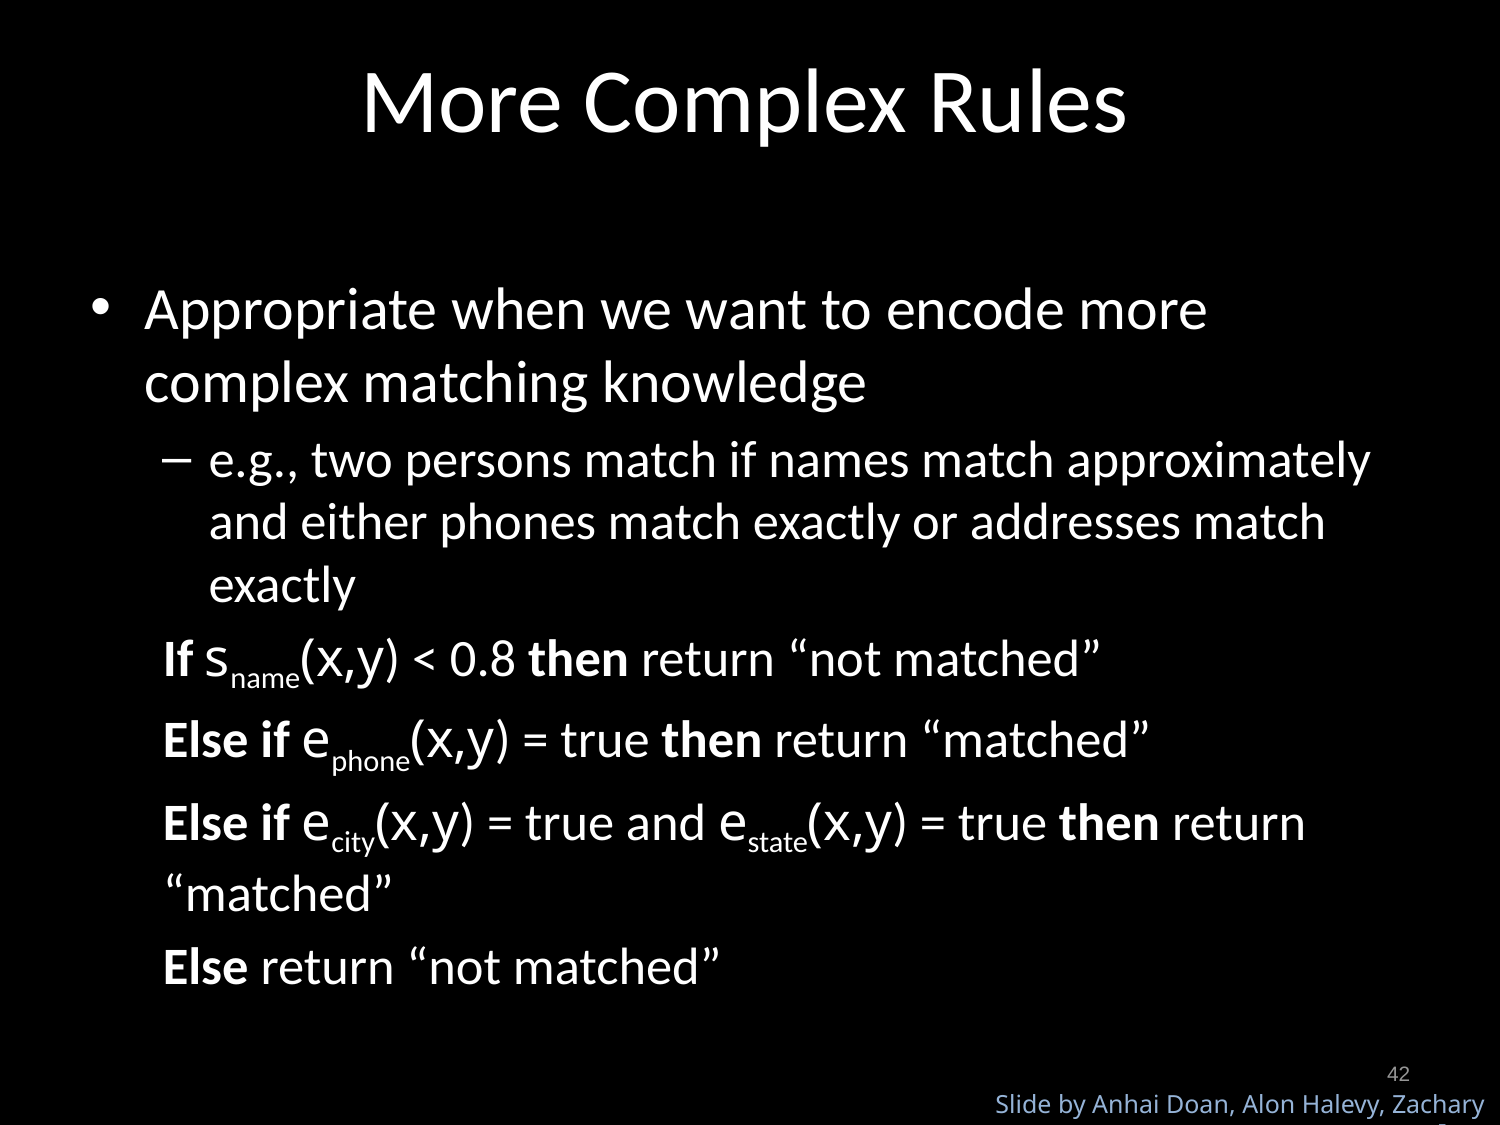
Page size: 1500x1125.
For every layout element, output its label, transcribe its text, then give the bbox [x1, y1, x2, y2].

title More Complex Rules [14, 10, 1475, 182]
list Appropriate when we want to encode more complex matching knowledge e.g., two persons match if names match approximately and either phones match exactly or addresses match exactly If sname(x,y) < 0.8 then return “not matched” Else if ephone(x,y) = true then return “matched” Else if ecity(x,y) = true and estate(x,y) = true then return “matched” Else return “not matched” [75, 262, 1425, 1005]
text_box Slide by Anhai Doan, Alon Halevy, Zachary Ives [950, 1080, 1500, 1125]
slide_number 42 [1074, 1042, 1425, 1080]
